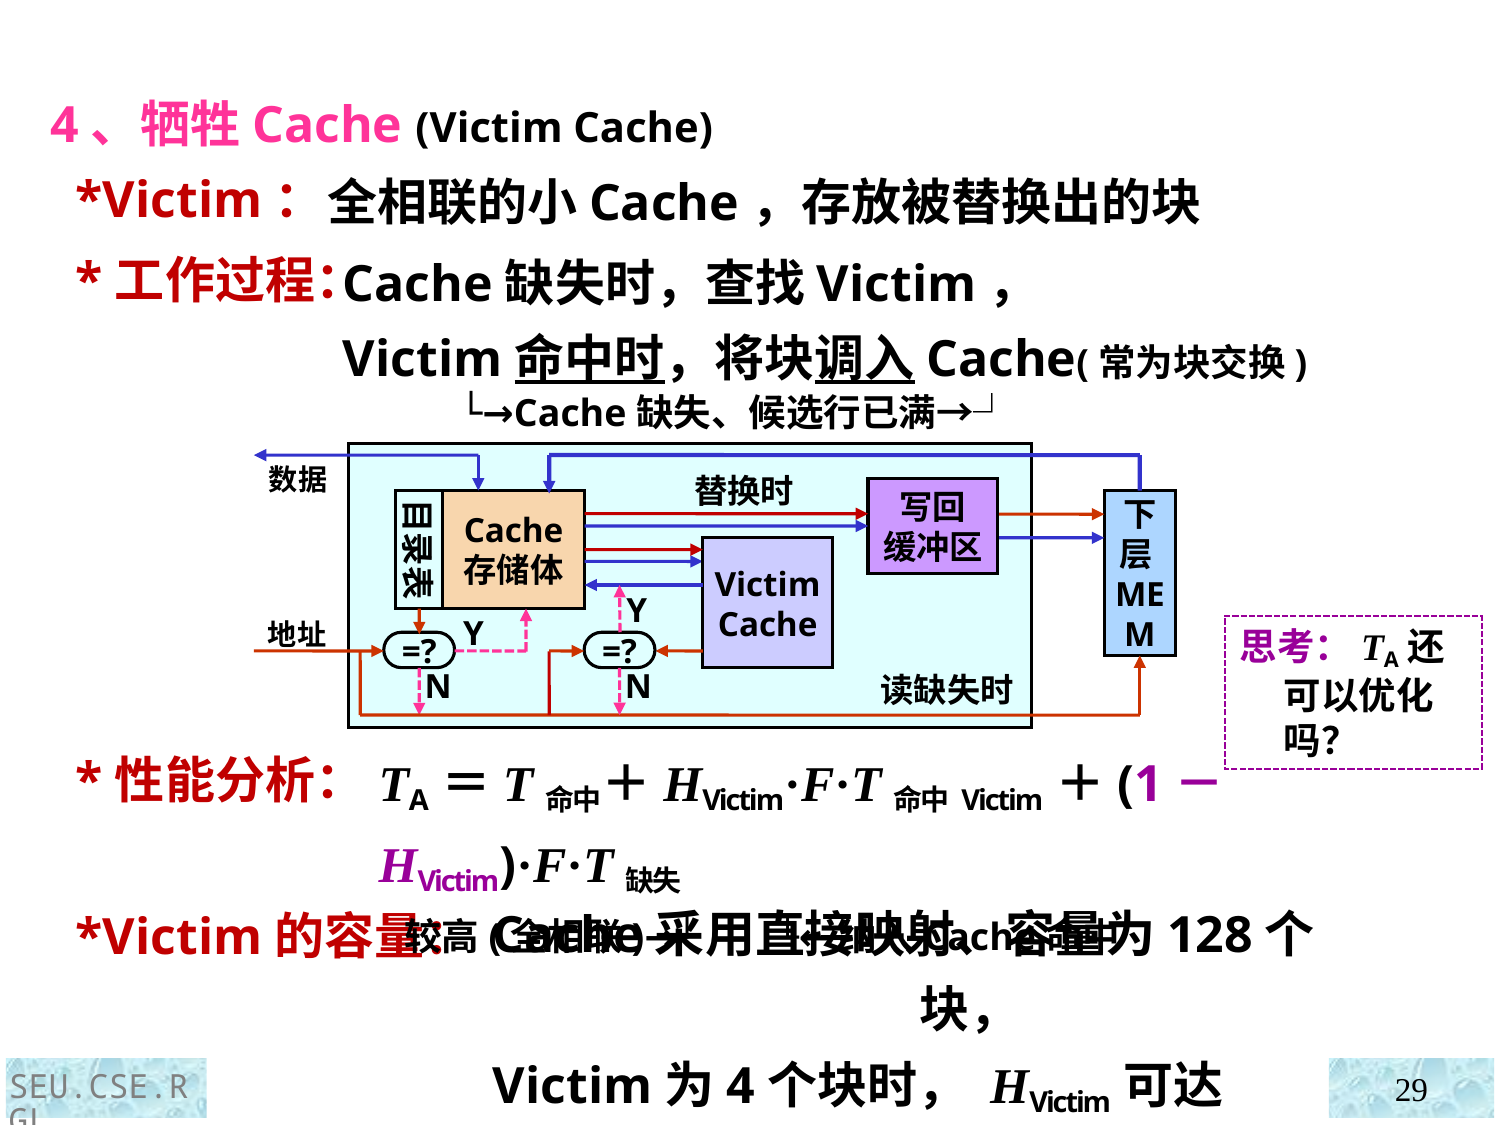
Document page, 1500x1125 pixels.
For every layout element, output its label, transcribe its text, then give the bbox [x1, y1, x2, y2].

text_box 4、牺牲Cache (Victim Cache) *Victim： *工作过程： *性能分析： *Victim的容量： [35, 70, 739, 973]
slide_number 29 [1398, 1058, 1495, 1118]
text_box Cache采用直接映射、容量为128个块， Victim为4个块时， HVictim可达20%~90% [478, 968, 1398, 1125]
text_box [548, 584, 704, 716]
text_box TA＝T命中＋HVictim·F·T命中Victim＋(1－HVictim)·F·T缺失 较高(全相联)→┘ └←纳入Cache命中 [363, 727, 1482, 968]
text_box 思考：TA还可以优化吗？ [1224, 615, 1482, 727]
footer SEU.CSE.RGL [5, 1058, 207, 1118]
text_box 全相联的小Cache，存放被替换出的块 Cache缺失时，查找Victim， Victim命中时，将块调入Cache(常为块交换) └→Cache缺失、候选行已满→┘ [289, 147, 1475, 442]
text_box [253, 443, 1176, 729]
